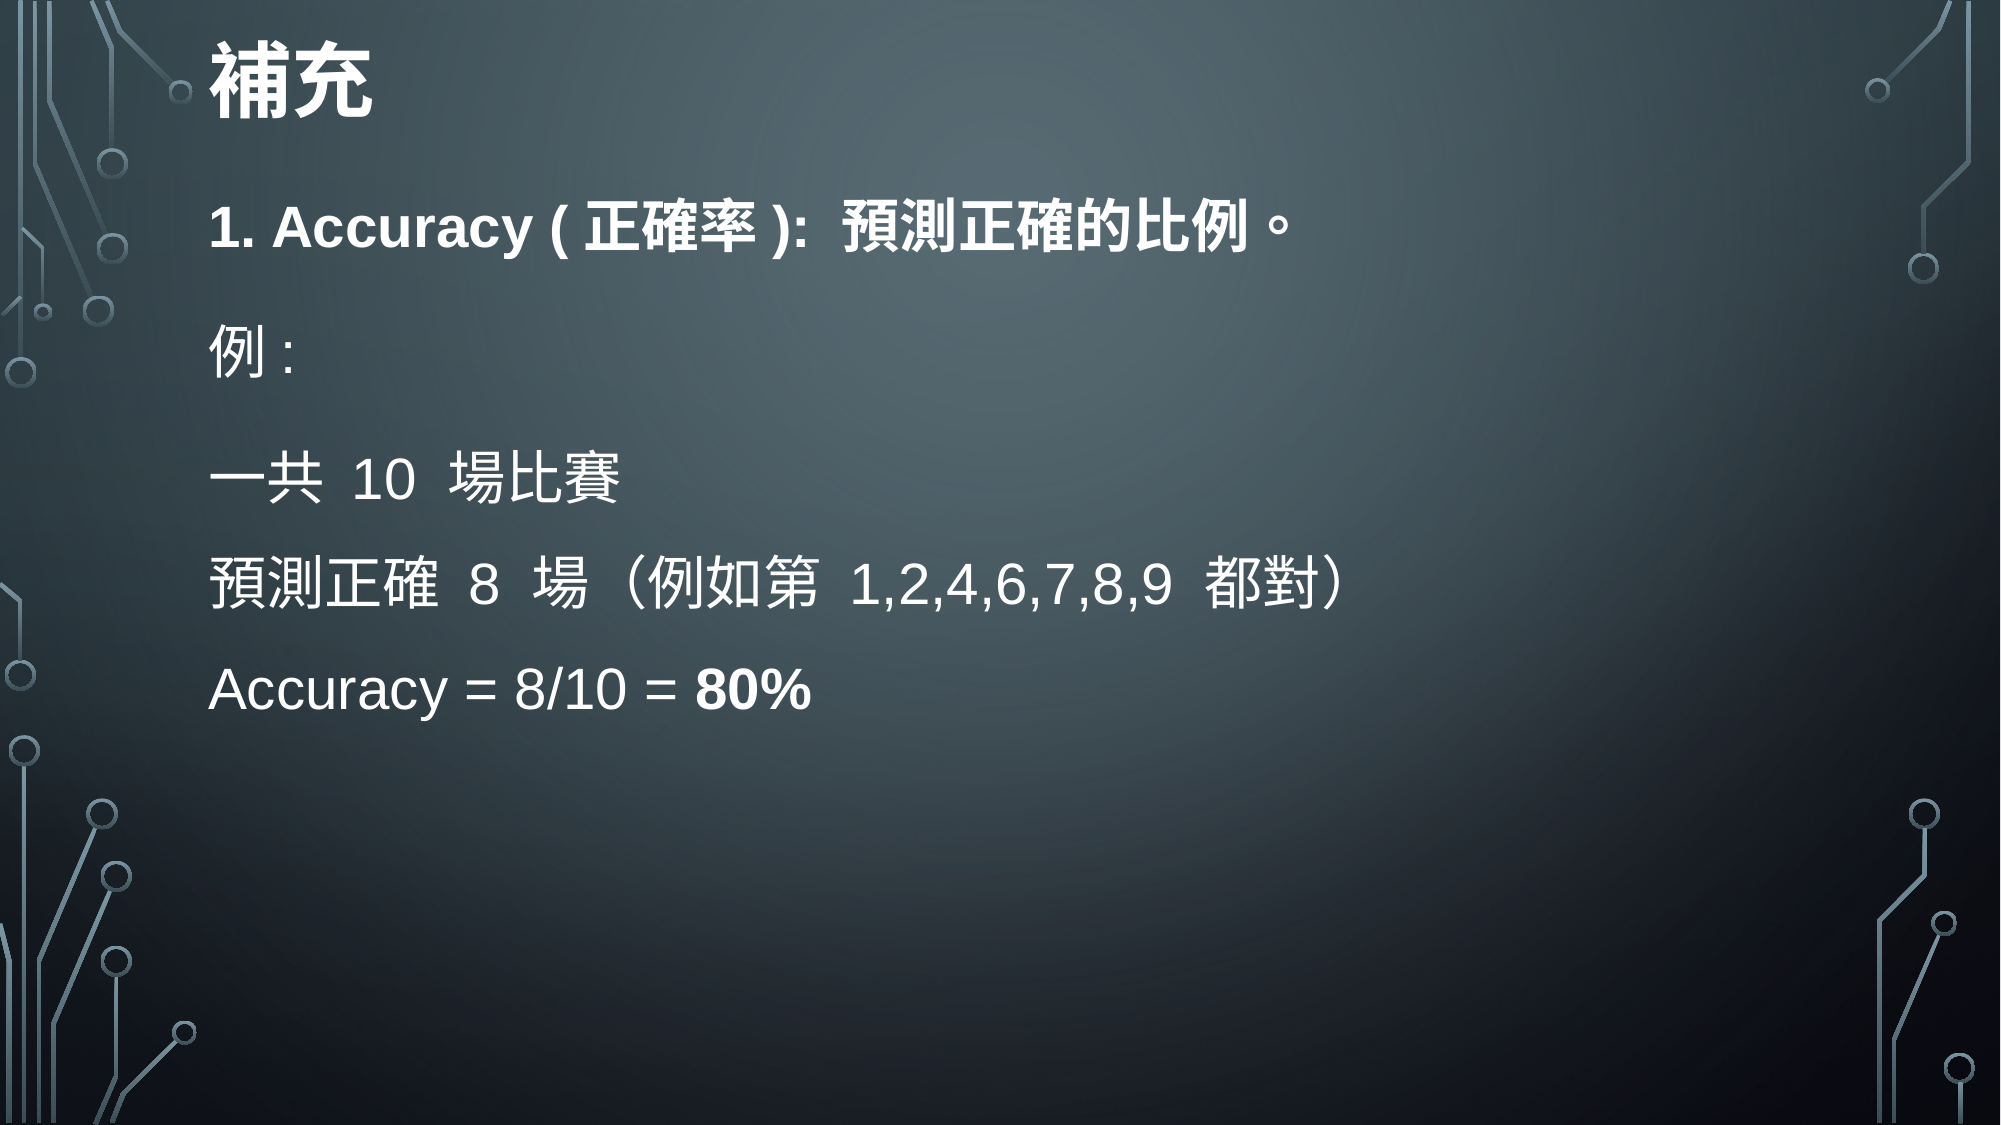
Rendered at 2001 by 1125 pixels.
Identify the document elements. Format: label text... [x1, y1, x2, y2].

text_box 1. Accuracy (正確率): 預測正確的比例。 例: 一共 10 場比賽 預測正確 8 場（例如第 1,2,4,6,7,8,9 都對） Accuracy = 8/10 = 80% [193, 146, 1860, 1071]
text_box 補充 [193, 0, 894, 146]
